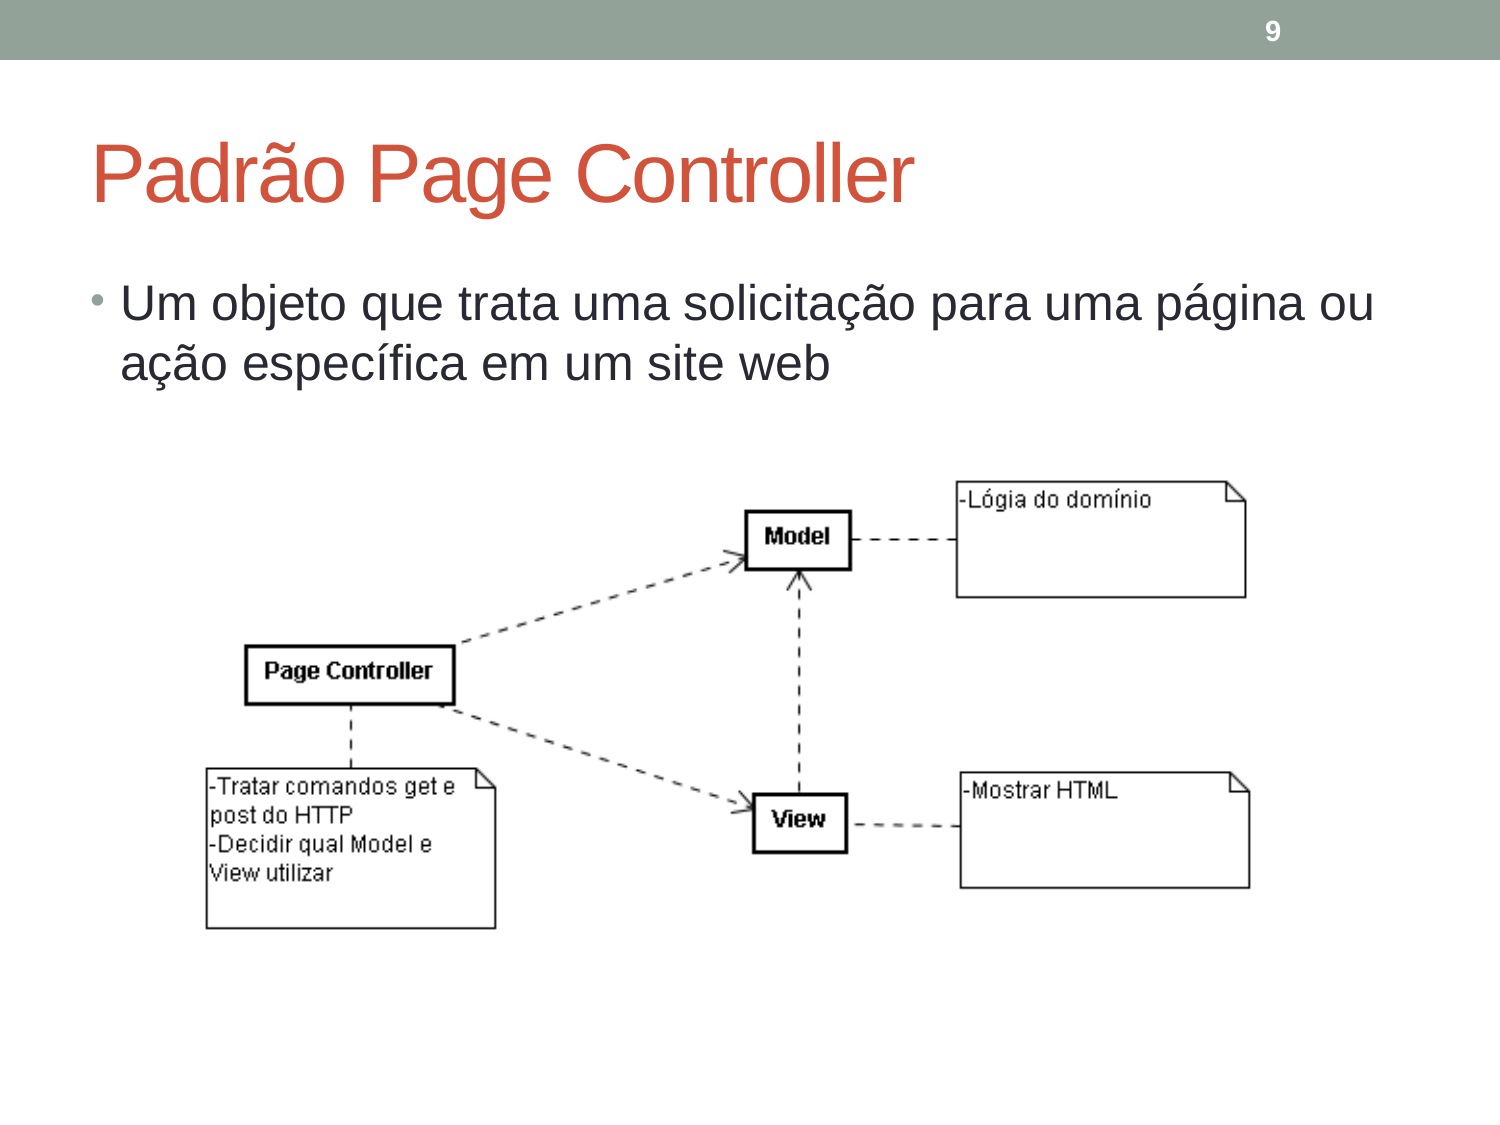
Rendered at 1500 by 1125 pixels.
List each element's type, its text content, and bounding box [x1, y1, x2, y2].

picture [187, 462, 1268, 948]
title Padrão Page Controller [75, 87, 1425, 250]
list Um objeto que trata uma solicitação para uma página ou ação específica em um site web [75, 262, 1425, 1063]
slide_number 9 [1250, 3, 1425, 57]
